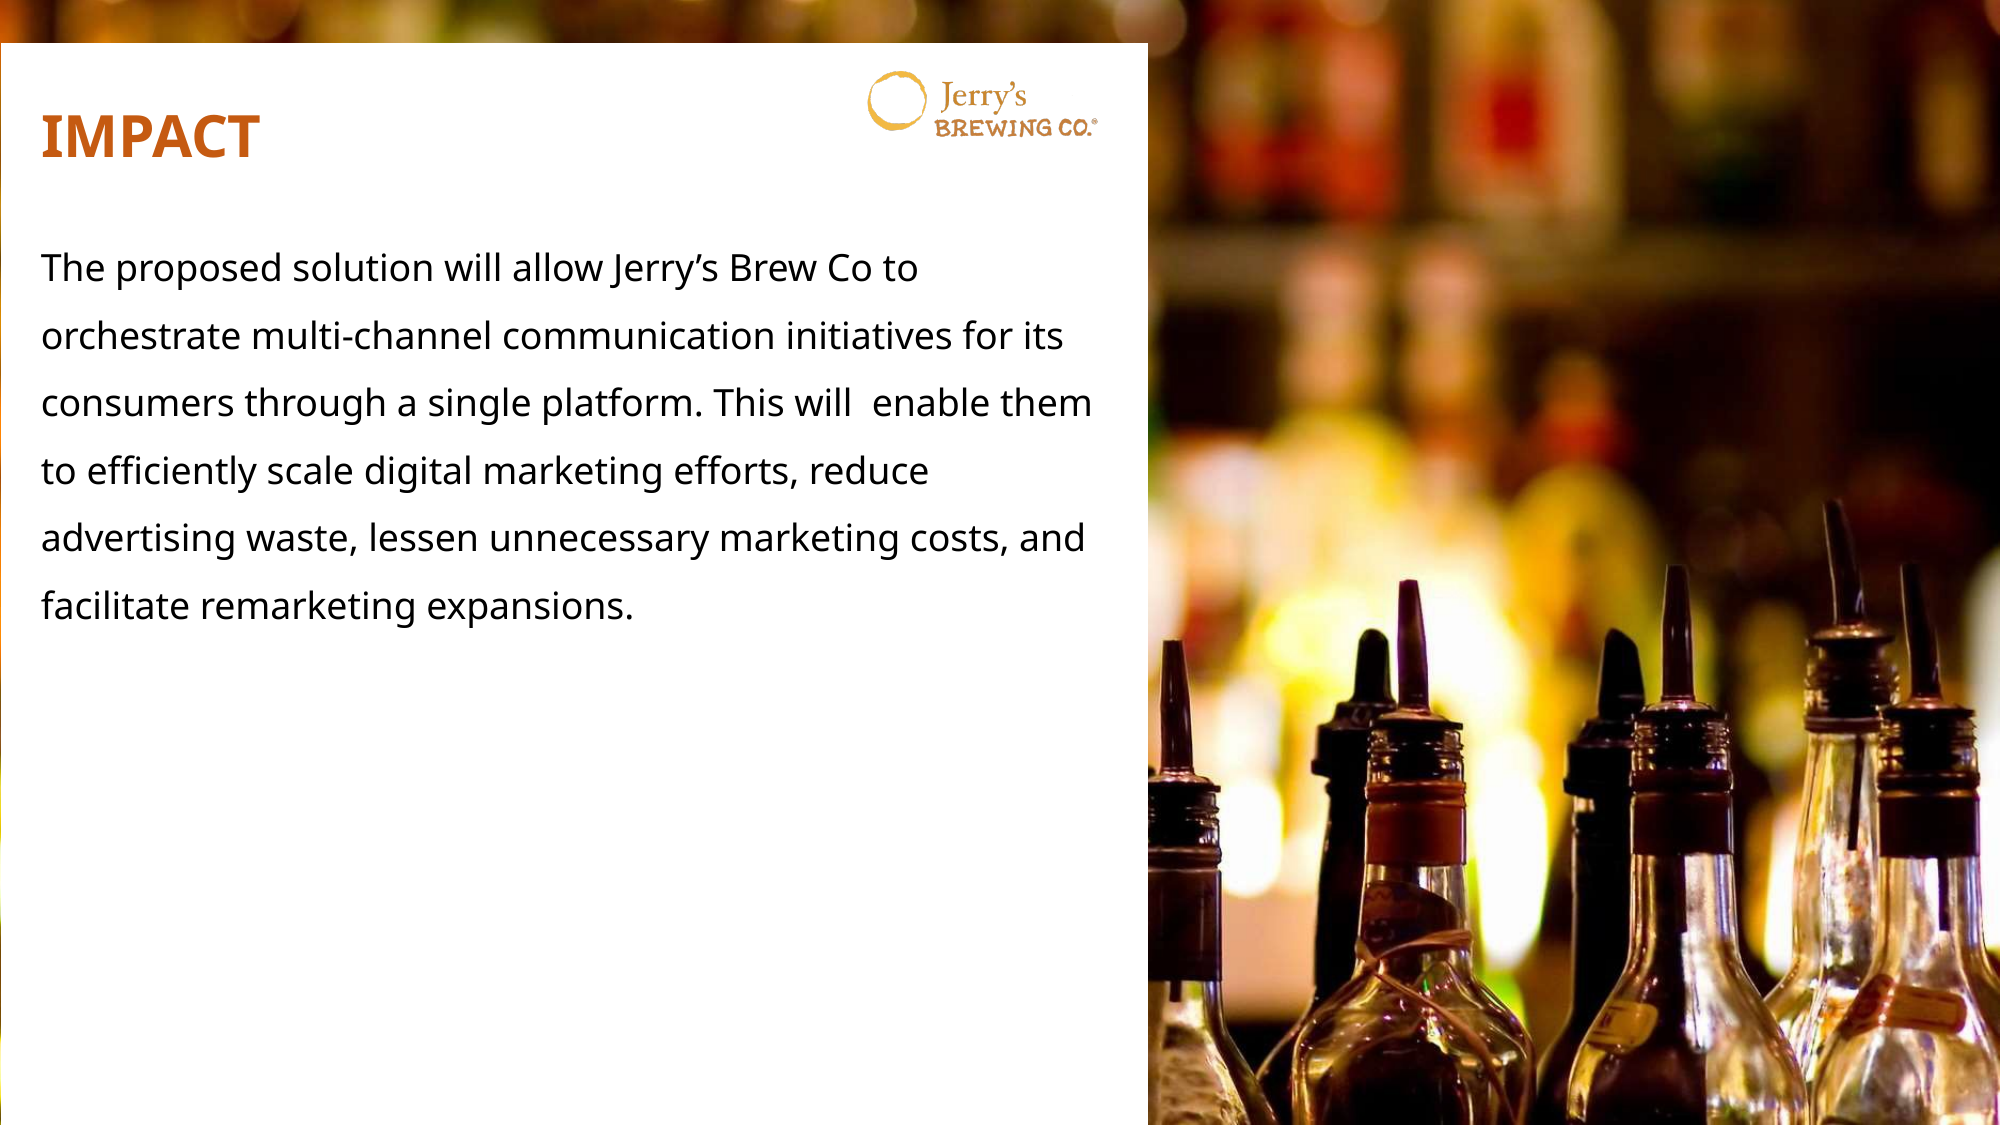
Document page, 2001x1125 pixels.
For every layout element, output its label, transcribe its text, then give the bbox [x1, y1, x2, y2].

text_box IMPACT [38, 98, 1108, 169]
text_box [0, 0, 2000, 1125]
text_box [0, 42, 1149, 1125]
text_box The proposed solution will allow Jerry’s Brew Co to orchestrate multi-channel communication initiatives for its consumers through a single platform. This will enable them to efficiently scale digital marketing efforts, reduce advertising waste, lessen unnecessary marketing costs, and facilitate remarketing expansions. [38, 221, 1129, 627]
picture [866, 67, 1102, 143]
